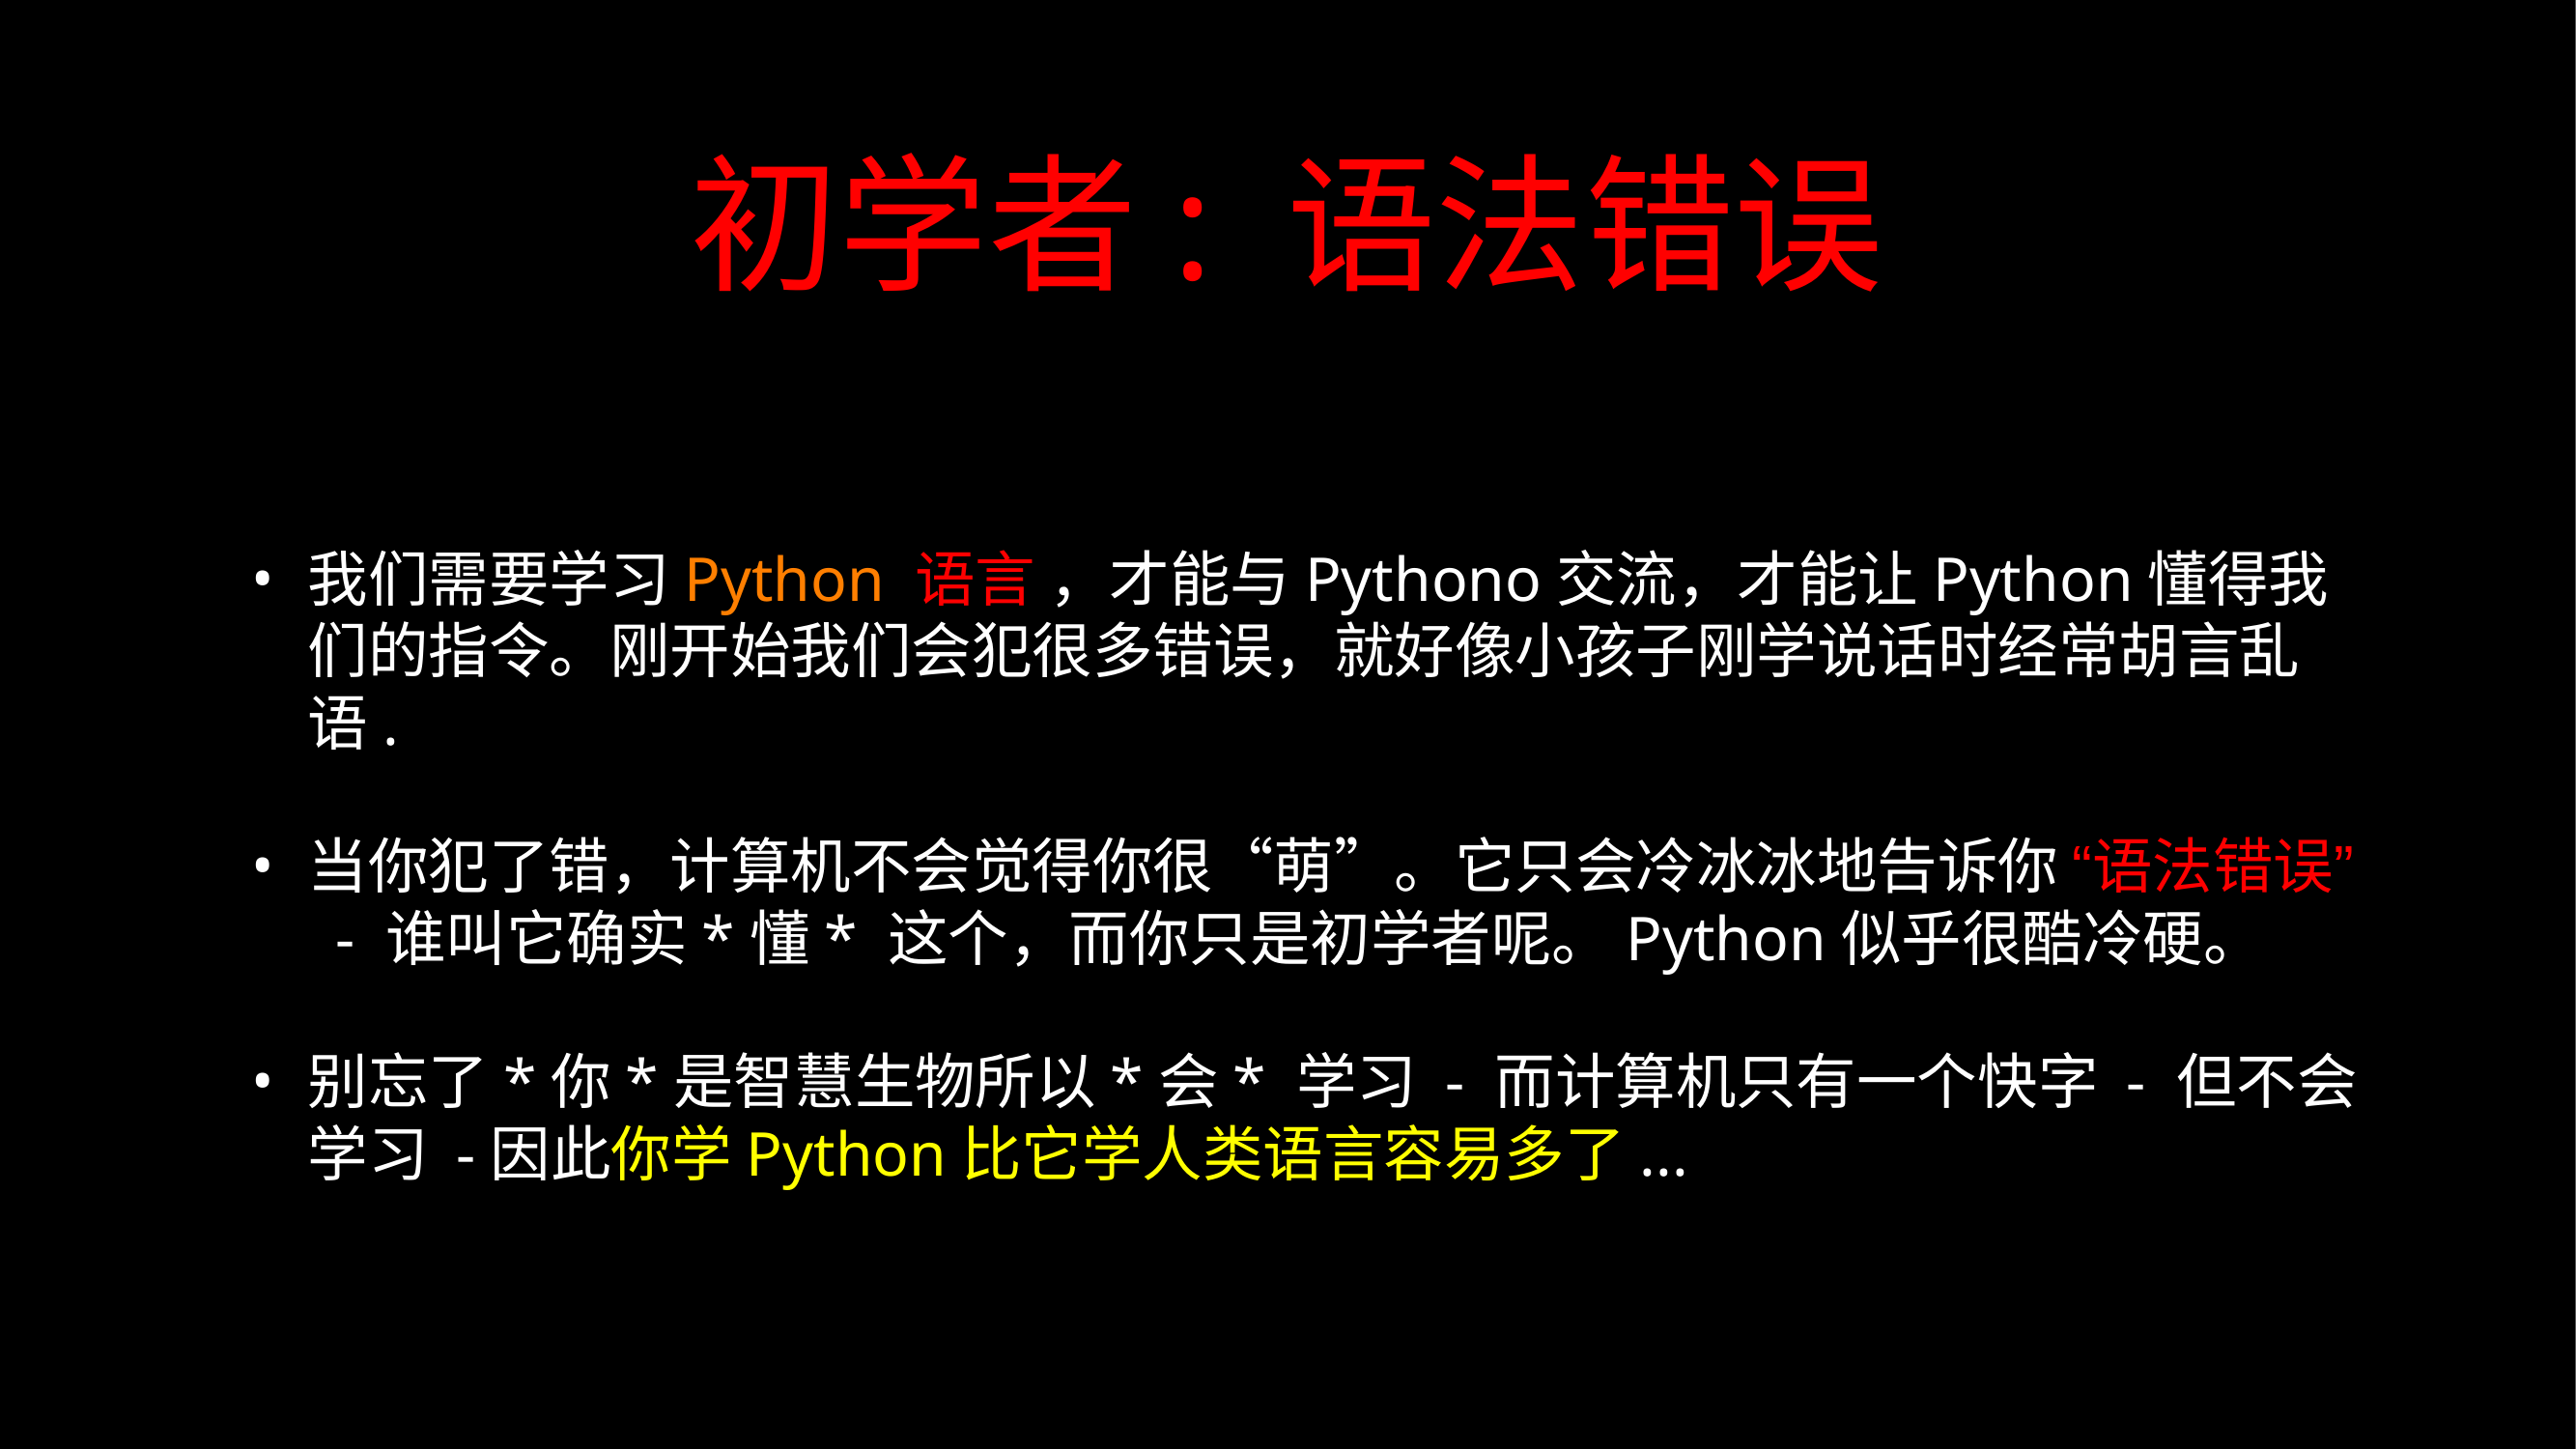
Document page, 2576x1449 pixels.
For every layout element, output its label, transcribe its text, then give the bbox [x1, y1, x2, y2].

list 我们需要学习Python 语言 ，才能与Pythono交流，才能让Python懂得我们的指令。刚开始我们会犯很多错误，就好像小孩子刚学说话时经常胡言乱语. 当你犯了错，计算机不会觉得你很“萌”。它只会冷冰冰地告诉你 “语法错误” - 谁叫它确实*懂* 这个，而你只是初学者呢。Python似乎很酷冷硬。 别忘了*你*是智慧生物所以*会* 学习 - 而计算机只有一个快字 - 但不会学习 -因此你学Python比它学人类语言容易多了... [183, 412, 2391, 1317]
title 初学者: 语法错误 [183, 38, 2391, 403]
